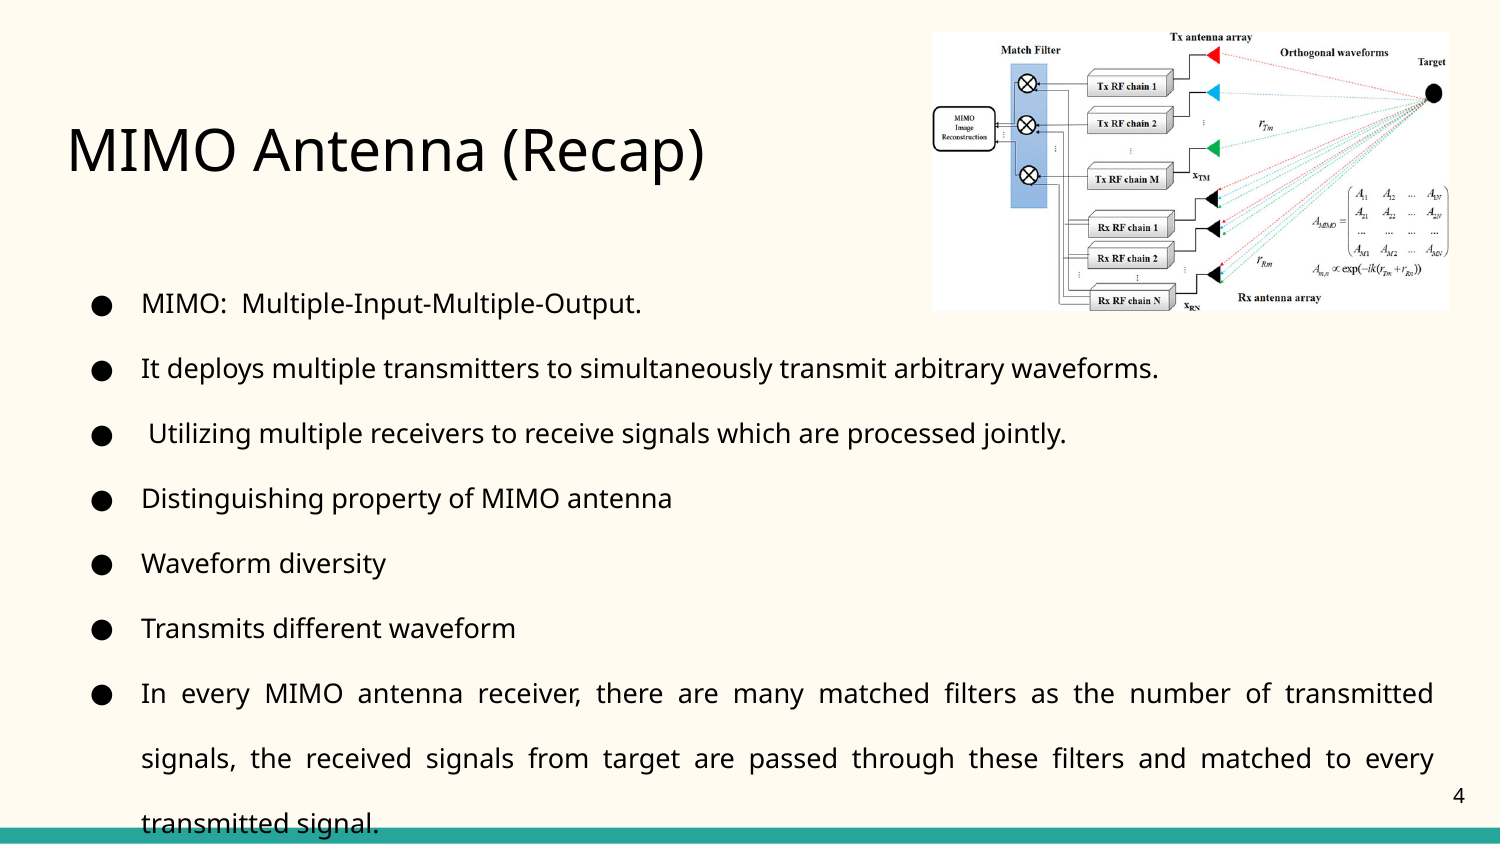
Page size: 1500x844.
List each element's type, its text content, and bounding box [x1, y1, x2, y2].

slide_number ‹#› [1389, 764, 1480, 830]
picture [932, 32, 1450, 311]
title MIMO Antenna (Recap) [51, 98, 927, 199]
list MIMO: Multiple-Input-Multiple-Output. It deploys multiple transmitters to simultaneously transmit arbitrary waveforms. Utilizing multiple receivers to receive signals which are processed jointly. Distinguishing property of MIMO antenna Waveform diversity Transmits different waveform In every MIMO antenna receiver, there are many matched filters as the number of transmitted signals, the received signals from target are passed through these filters and matched to every transmitted signal. [51, 239, 1449, 797]
